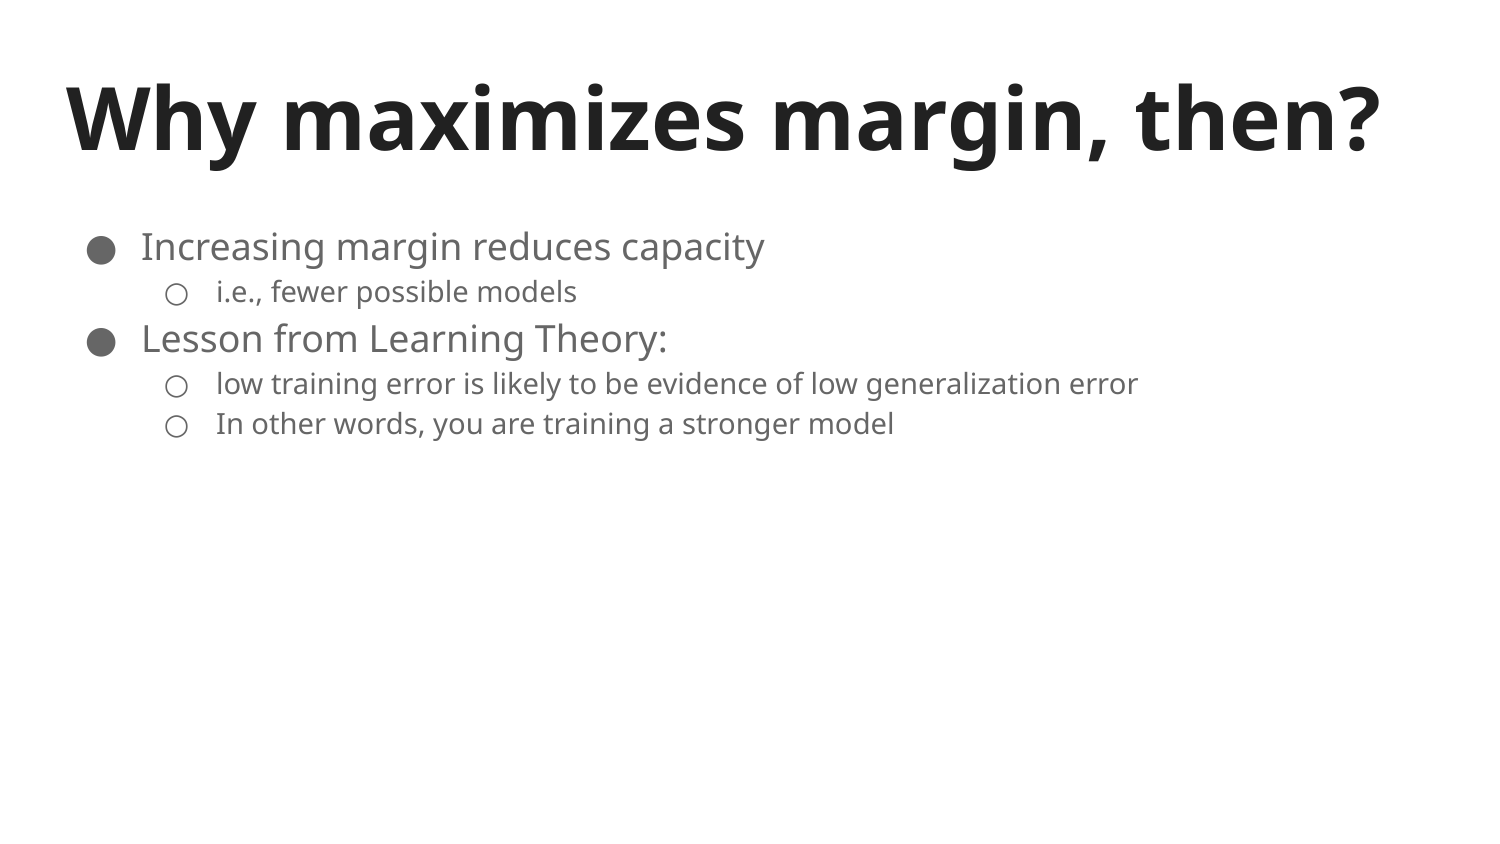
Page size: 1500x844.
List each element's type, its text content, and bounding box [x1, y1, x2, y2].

title Why maximizes margin, then? [51, 48, 1449, 180]
list Increasing margin reduces capacity i.e., fewer possible models Lesson from Learning Theory: low training error is likely to be evidence of low generalization error In other words, you are training a stronger model [51, 201, 1449, 750]
